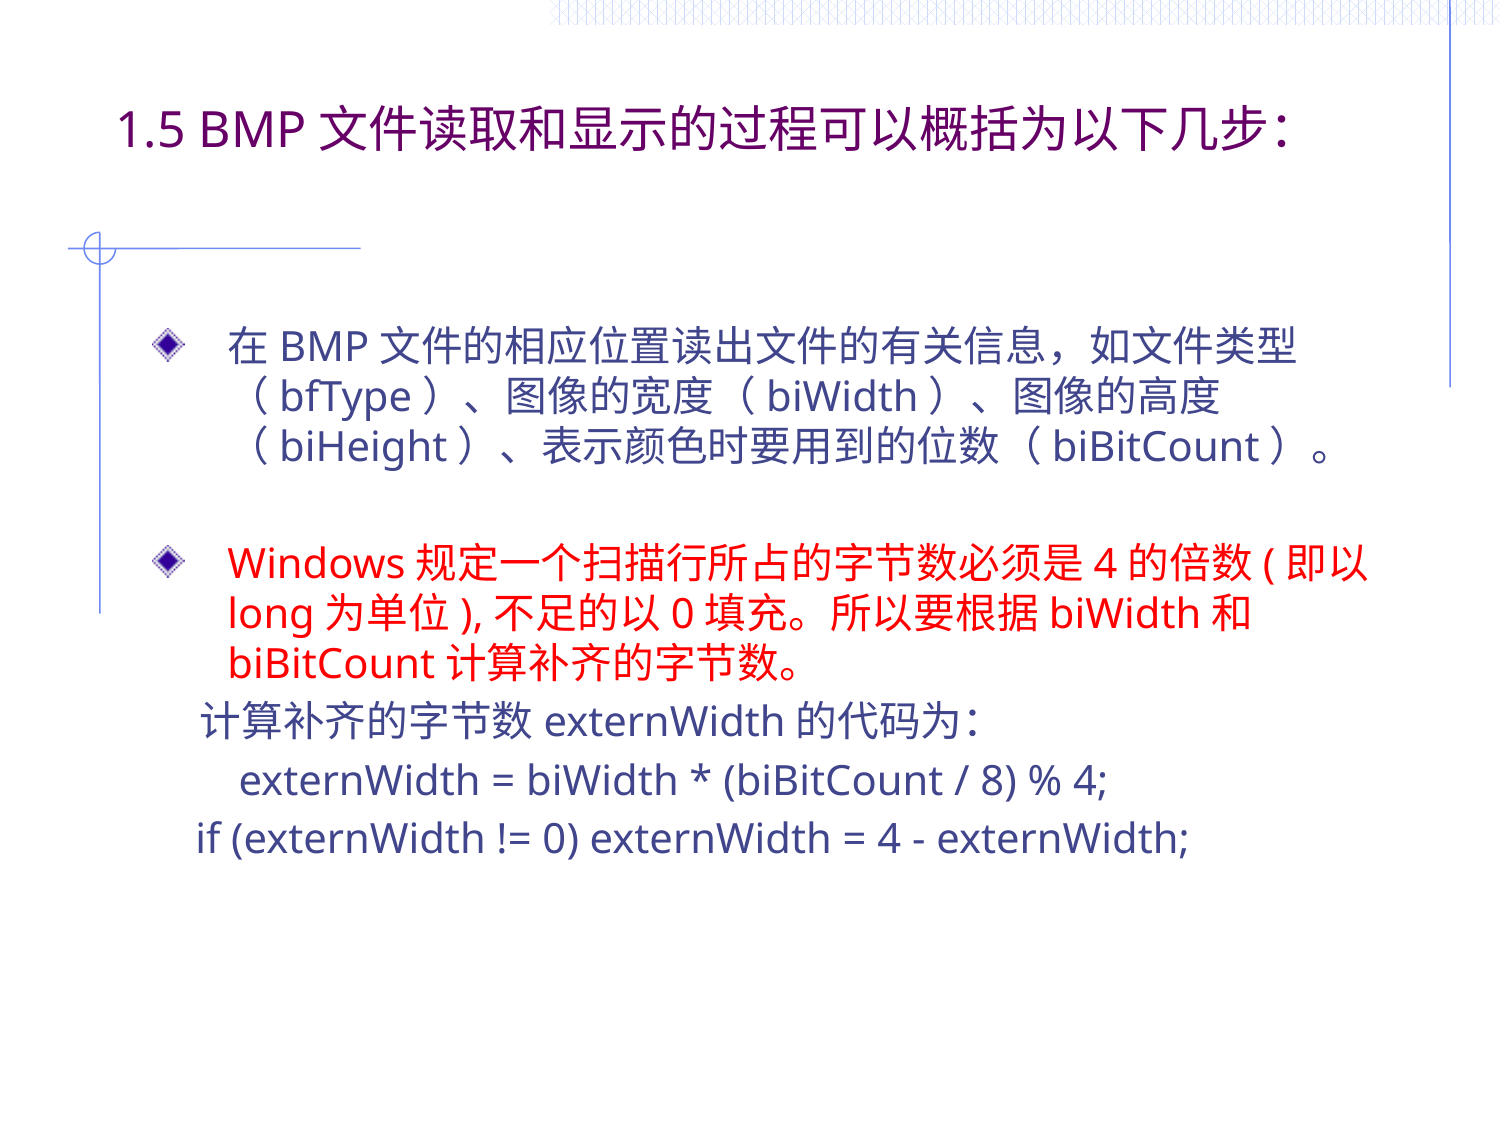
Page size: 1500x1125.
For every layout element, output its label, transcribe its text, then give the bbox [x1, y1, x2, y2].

title 1.5 BMP文件读取和显示的过程可以概括为以下几步： [100, 89, 1424, 197]
picture [152, 545, 185, 578]
list 在BMP文件的相应位置读出文件的有关信息，如文件类型（bfType）、图像的宽度（biWidth）、图像的高度（biHeight）、表示颜色时要用到的位数（biBitCount）。 Windows规定一个扫描行所占的字节数必须是4的倍数(即以long为单位),不足的以0填充。所以要根据biWidth和biBitCount计算补齐的字节数。 计算补齐的字节数externWidth的代码为： externWidth = biWidth * (biBitCount / 8) % 4; if (externWidth != 0) externWidth = 4 - externWidth; [137, 312, 1413, 988]
picture [152, 328, 185, 362]
